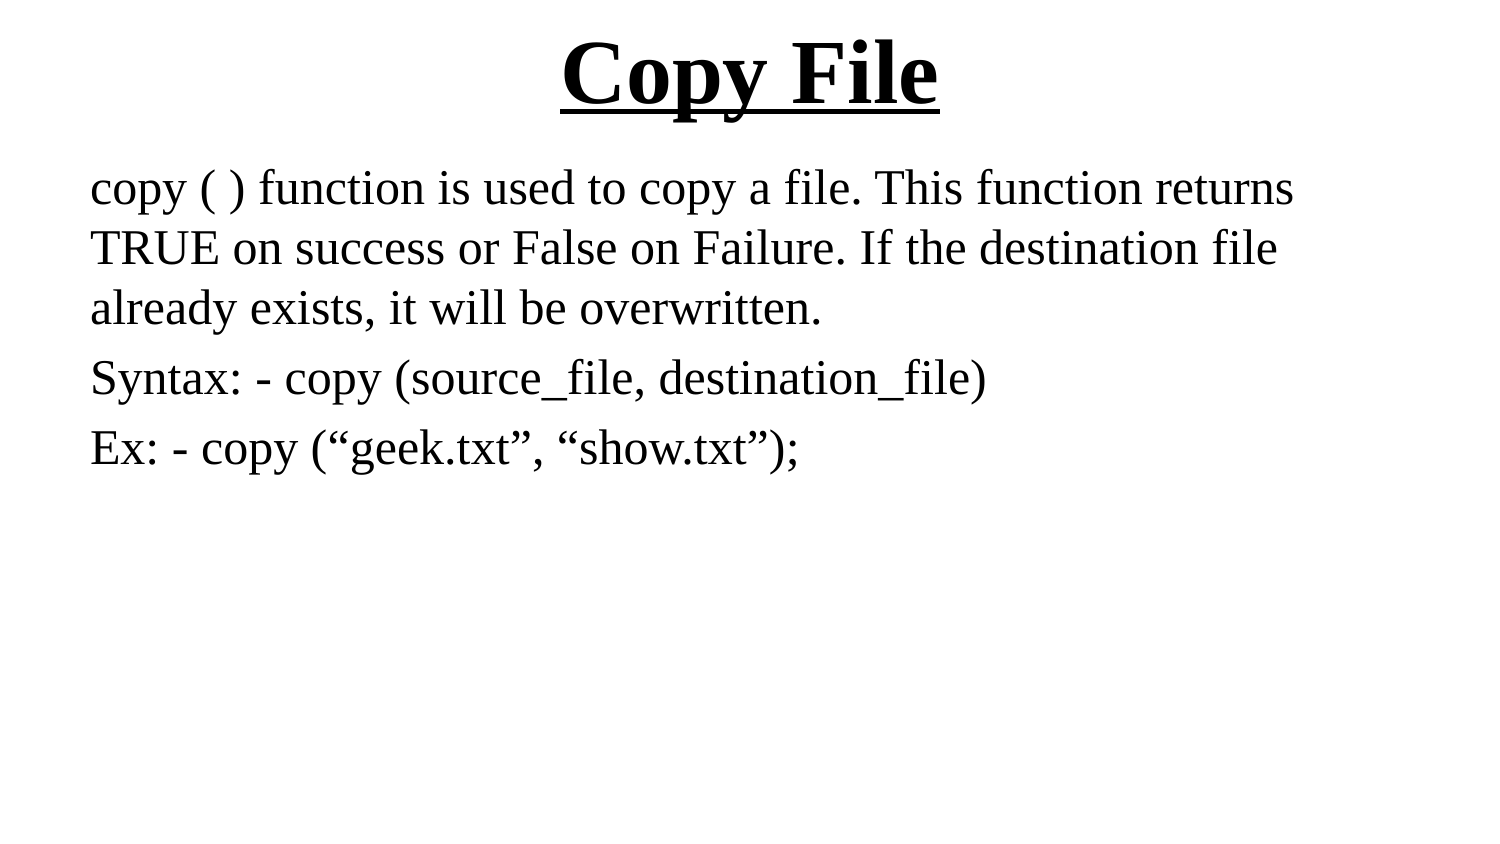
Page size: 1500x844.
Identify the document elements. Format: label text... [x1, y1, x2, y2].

title Copy File [75, 0, 1425, 138]
list copy ( ) function is used to copy a file. This function returns TRUE on success or False on Failure. If the destination file already exists, it will be overwritten. Syntax: - copy (source_file, destination_file) Ex: - copy (“geek.txt”, “show.txt”); [75, 146, 1425, 704]
